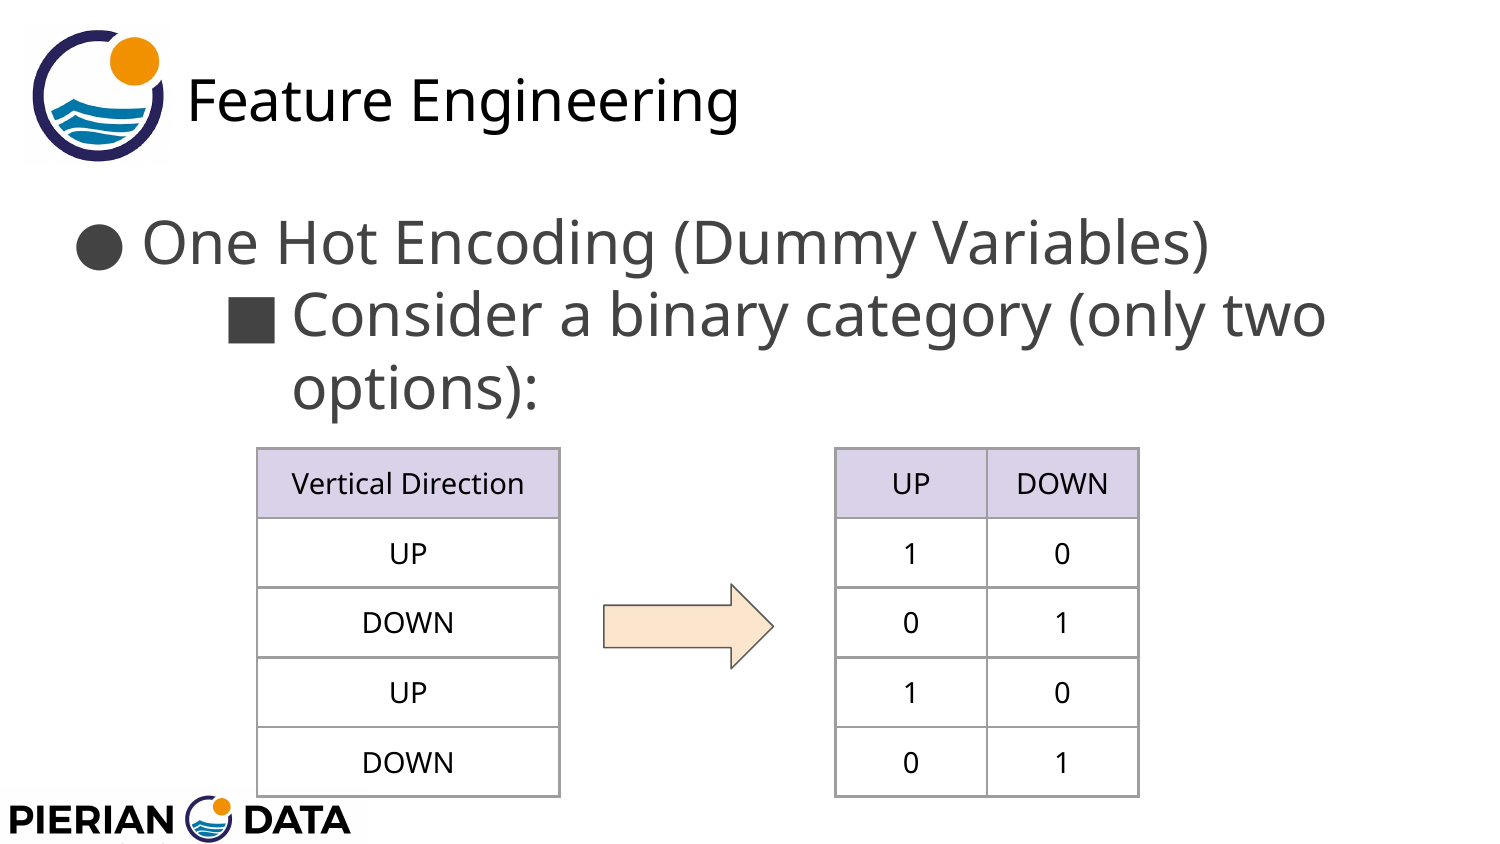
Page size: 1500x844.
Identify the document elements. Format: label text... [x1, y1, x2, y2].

table_cell 0 [837, 589, 986, 656]
list One Hot Encoding (Dummy Variables) Consider a binary category (only two options): [51, 189, 1476, 750]
picture [24, 24, 172, 167]
table_cell 1 [837, 659, 986, 726]
table_header Vertical Direction [258, 450, 558, 517]
table_cell UP [258, 519, 558, 586]
table_cell 1 [988, 589, 1137, 656]
table_cell 0 [988, 659, 1137, 726]
table_cell 1 [837, 519, 986, 586]
table_cell 1 [988, 728, 1137, 795]
table_cell 0 [988, 519, 1137, 586]
table_cell UP [258, 659, 558, 726]
title Feature Engineering [176, 48, 1449, 143]
text_box [603, 584, 774, 669]
table_header DOWN [988, 450, 1137, 517]
table_header UP [837, 450, 986, 517]
table_cell DOWN [258, 589, 558, 656]
picture [0, 787, 368, 844]
table_cell 0 [837, 728, 986, 795]
table_cell DOWN [258, 728, 558, 795]
